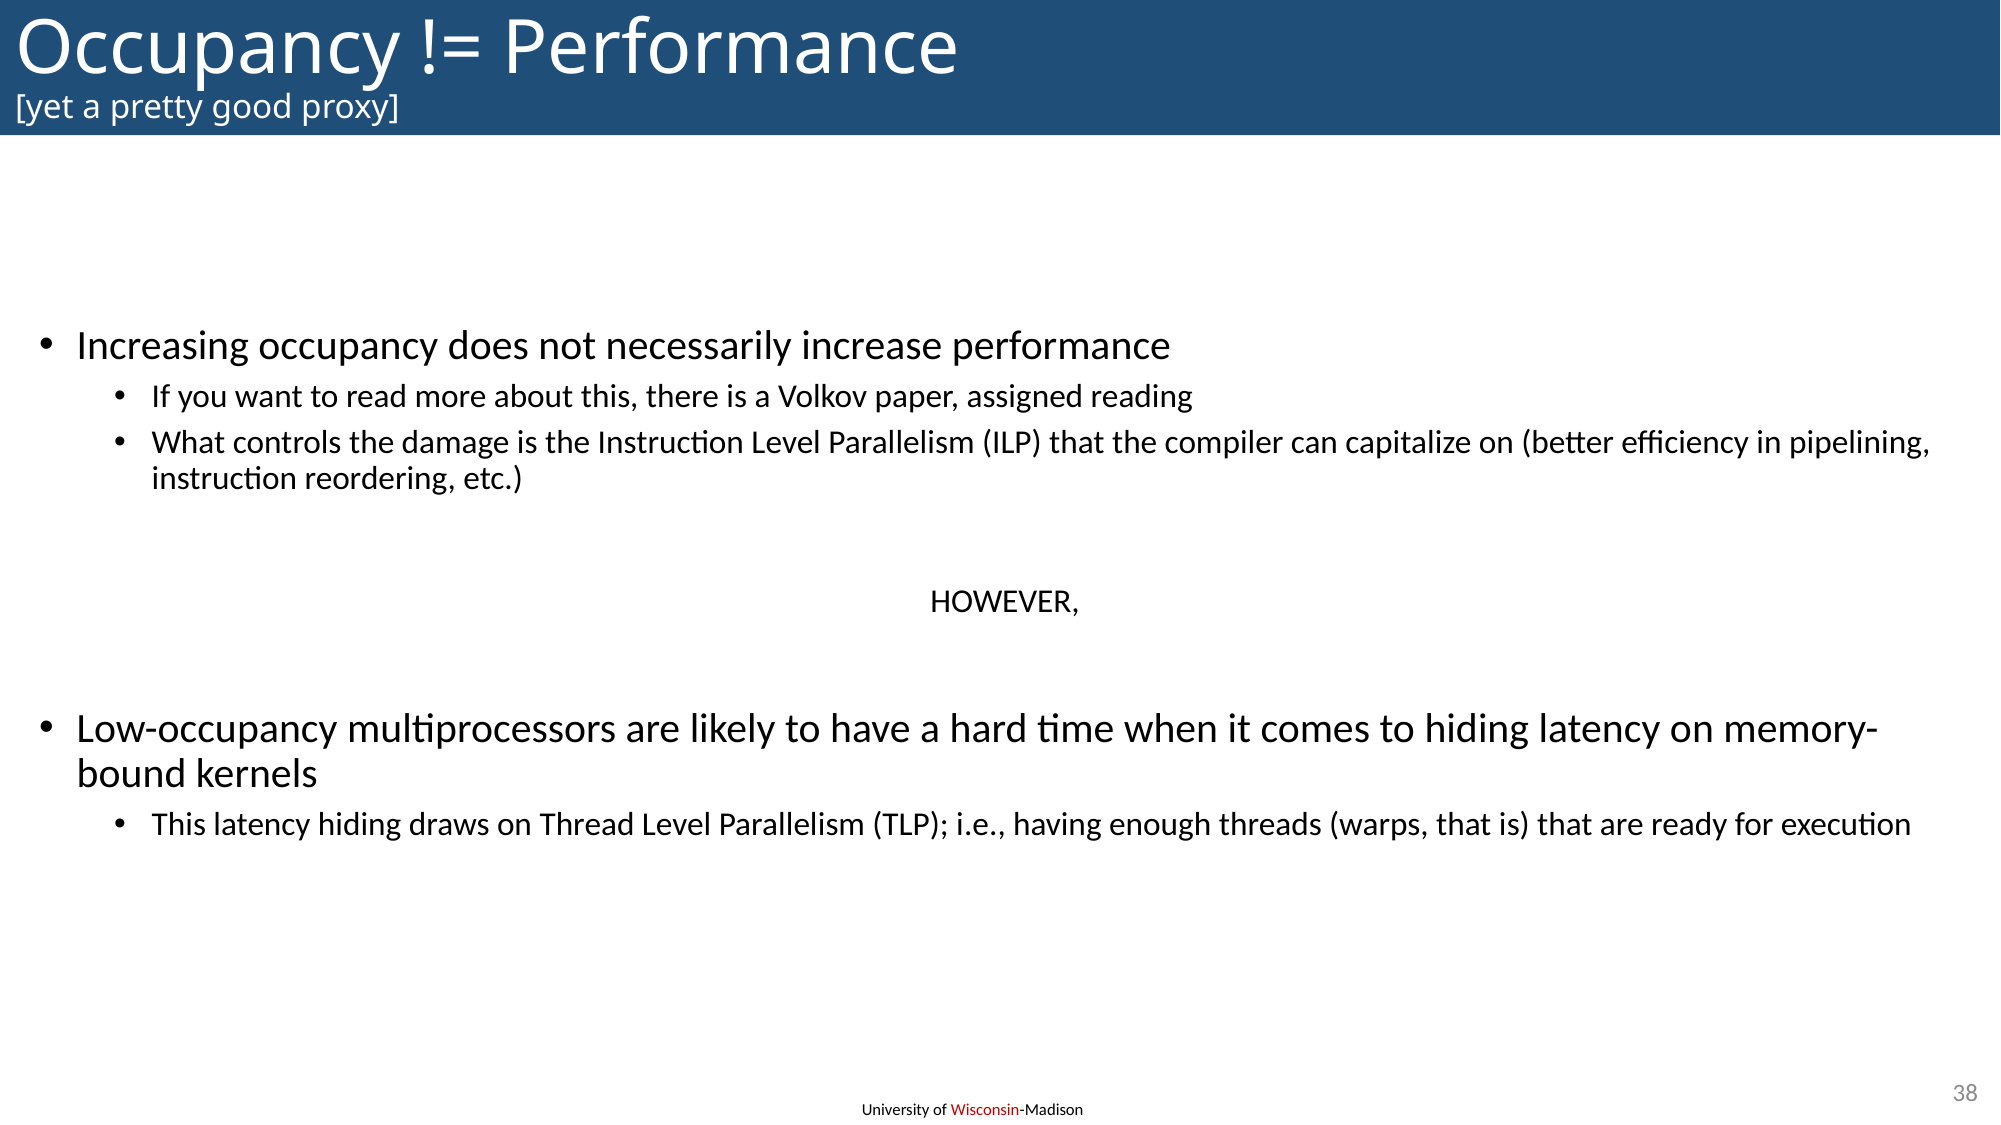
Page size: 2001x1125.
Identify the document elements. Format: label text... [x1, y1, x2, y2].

slide_number 38 [1879, 1069, 1994, 1114]
list Increasing occupancy does not necessarily increase performance If you want to read more about this, there is a Volkov paper, assigned reading What controls the damage is the Instruction Level Parallelism (ILP) that the compiler can capitalize on (better efficiency in pipelining, instruction reordering, etc.) HOWEVER, Low-occupancy multiprocessors are likely to have a hard time when it comes to hiding latency on memory-bound kernels This latency hiding draws on Thread Level Parallelism (TLP); i.e., having enough threads (warps, that is) that are ready for execution [24, 245, 1987, 1055]
title Occupancy != Performance [yet a pretty good proxy] [0, 0, 2000, 136]
